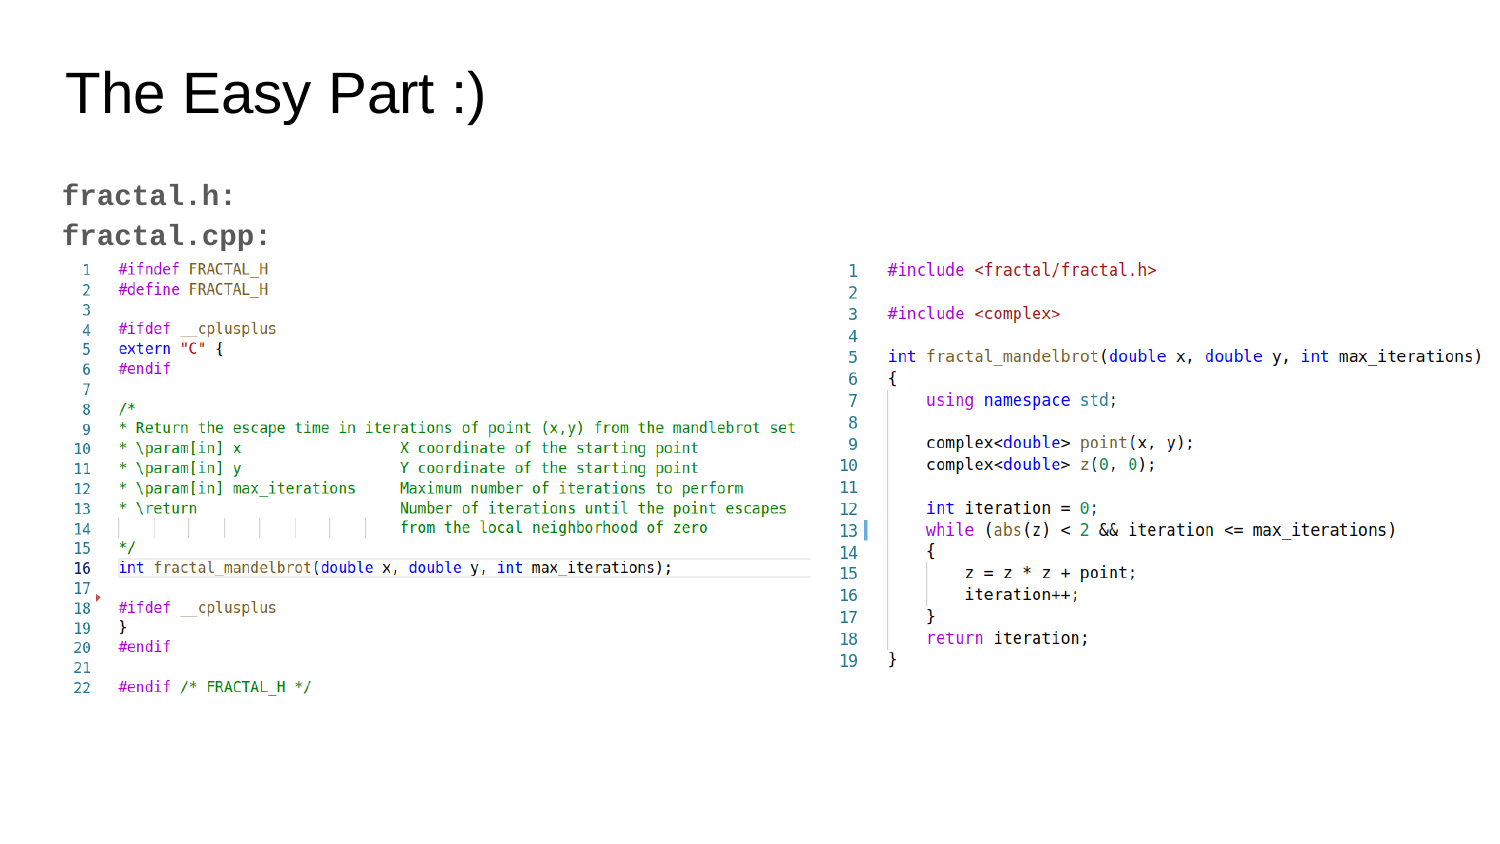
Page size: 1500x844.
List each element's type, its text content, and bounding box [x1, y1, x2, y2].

text_box fractal.h: fractal.cpp: [47, 679, 1445, 717]
picture [46, 261, 1491, 698]
text_box The Easy Part :) [51, 39, 1449, 134]
text_box fractal.h: fractal.cpp: [47, 155, 1445, 259]
